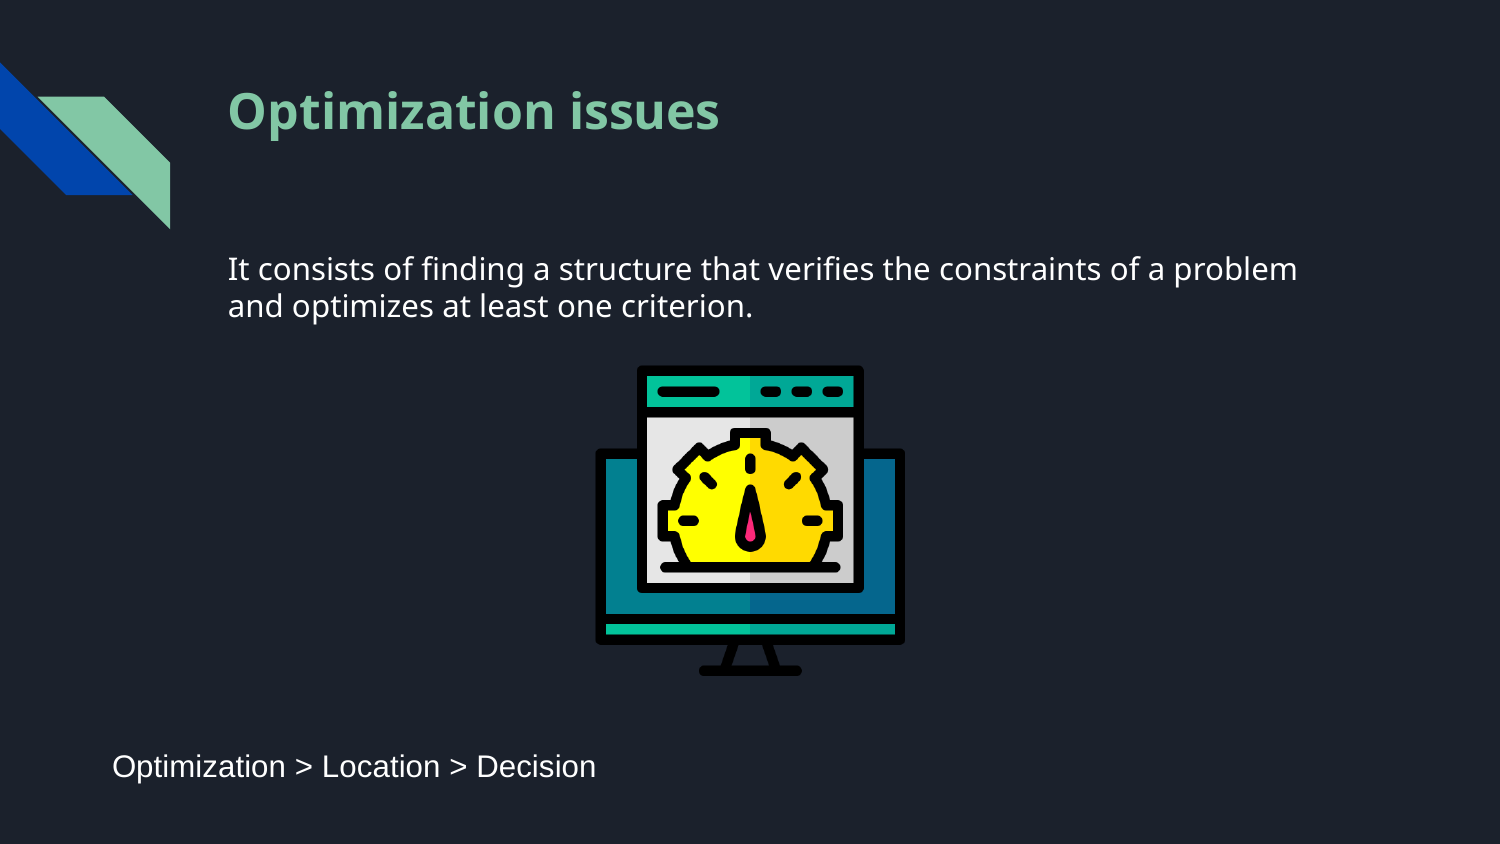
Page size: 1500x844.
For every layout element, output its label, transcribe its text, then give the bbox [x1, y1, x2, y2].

picture [584, 355, 916, 686]
title Optimization issues [212, 64, 1368, 215]
list It consists of finding a structure that verifies the constraints of a problem and optimizes at least one criterion. [212, 233, 1368, 712]
text_box Optimization > Location > Decision [97, 730, 804, 836]
